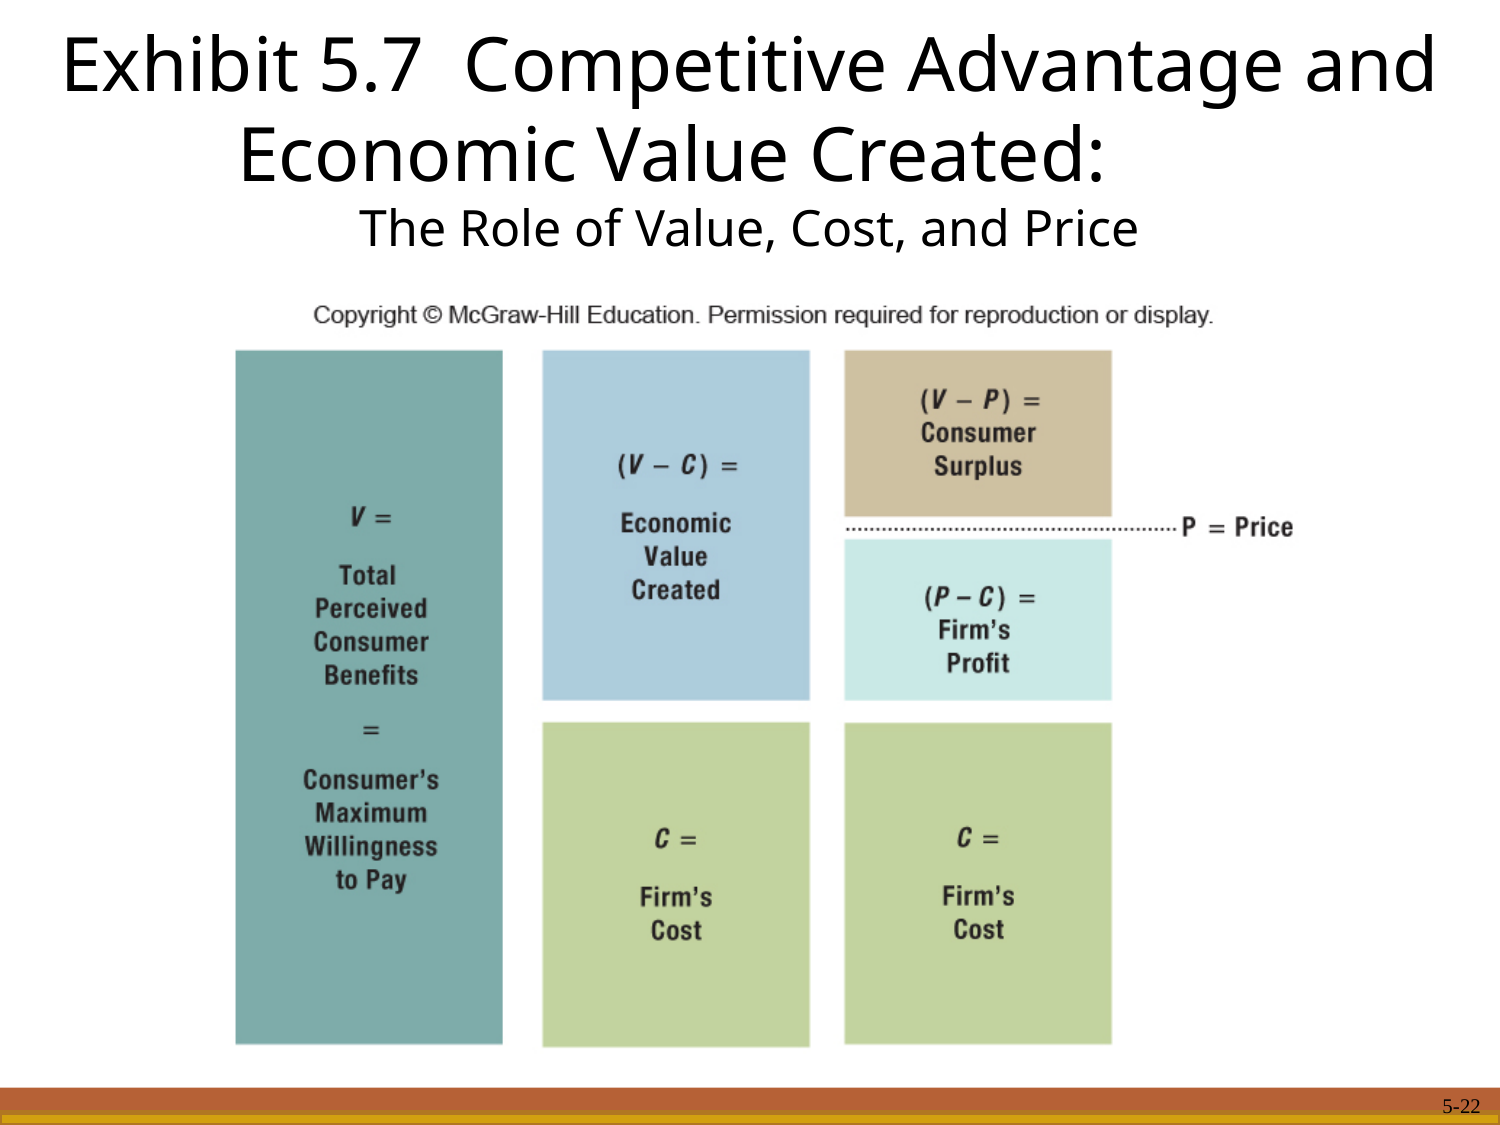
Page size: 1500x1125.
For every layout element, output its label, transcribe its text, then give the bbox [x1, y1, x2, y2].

picture [230, 303, 1301, 1055]
title Exhibit 5.7 Competitive Advantage and Economic Value Created: The Role of Value, Cost, and Price [0, 87, 1500, 275]
